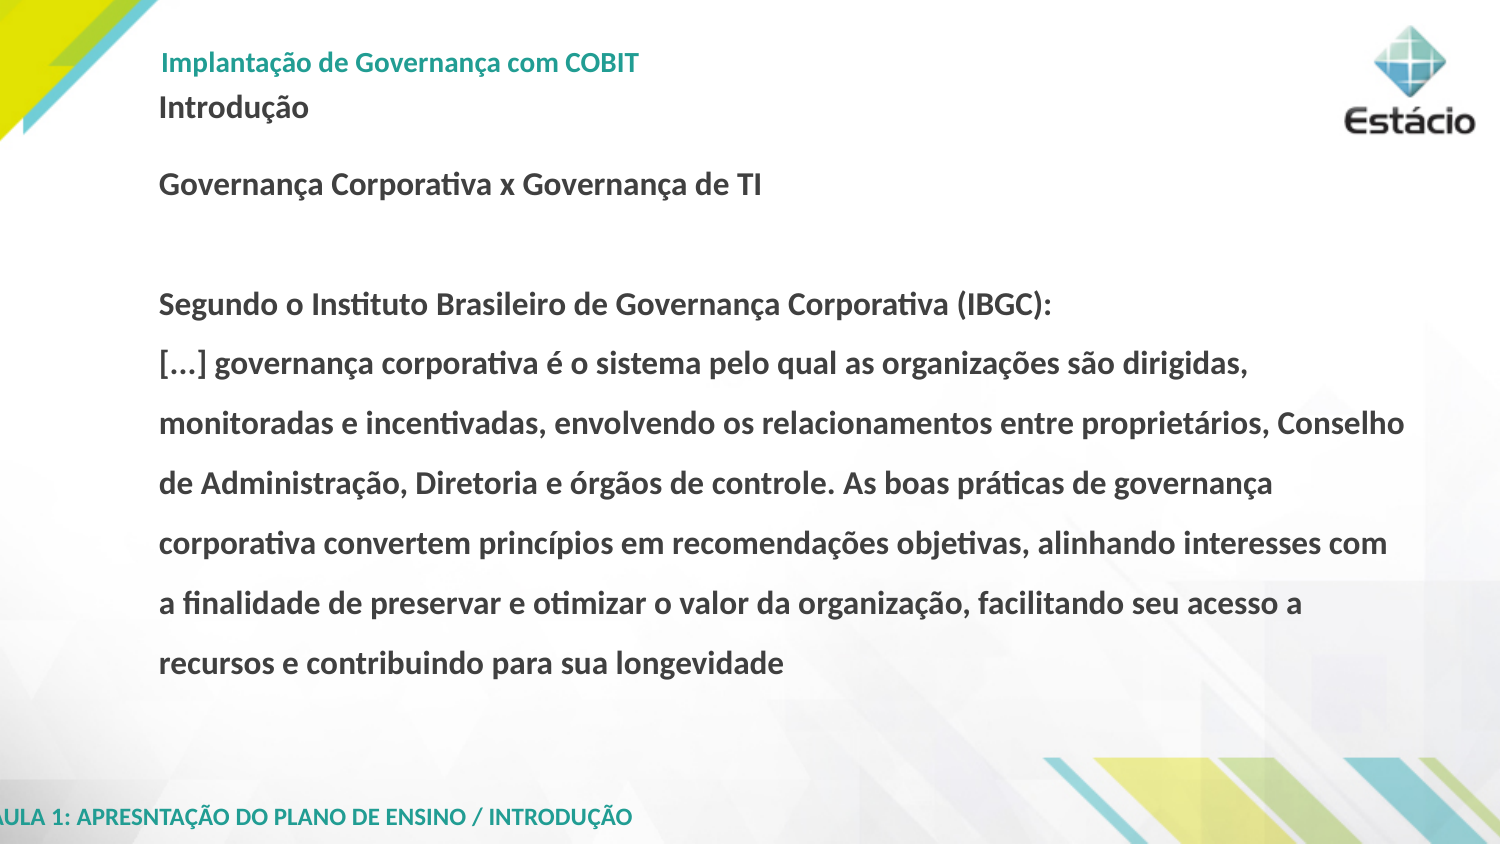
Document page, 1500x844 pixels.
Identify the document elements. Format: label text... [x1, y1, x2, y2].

text_box AULA 1: APRESNTAÇÃO DO PLANO DE ENSINO / INTRODUÇÃO [0, 792, 761, 838]
text_box Governança Corporativa x Governança de TI Segundo o Instituto Brasileiro de Governança Corporativa (IBGC): [...] governança corporativa é o sistema pelo qual as organizações são dirigidas, monitoradas e incentivadas, envolvendo os relacionamentos entre proprietários, Conselho de Administração, Diretoria e órgãos de controle. As boas práticas de governança corporativa convertem princípios em recomendações objetivas, alinhando interesses com a finalidade de preservar e otimizar o valor da organização, facilitando seu acesso a recursos e contribuindo para sua longevidade [144, 134, 1424, 689]
text_box Implantação de Governança com COBIT [146, 36, 655, 87]
text_box Introdução [144, 77, 334, 133]
picture [0, 0, 1500, 844]
